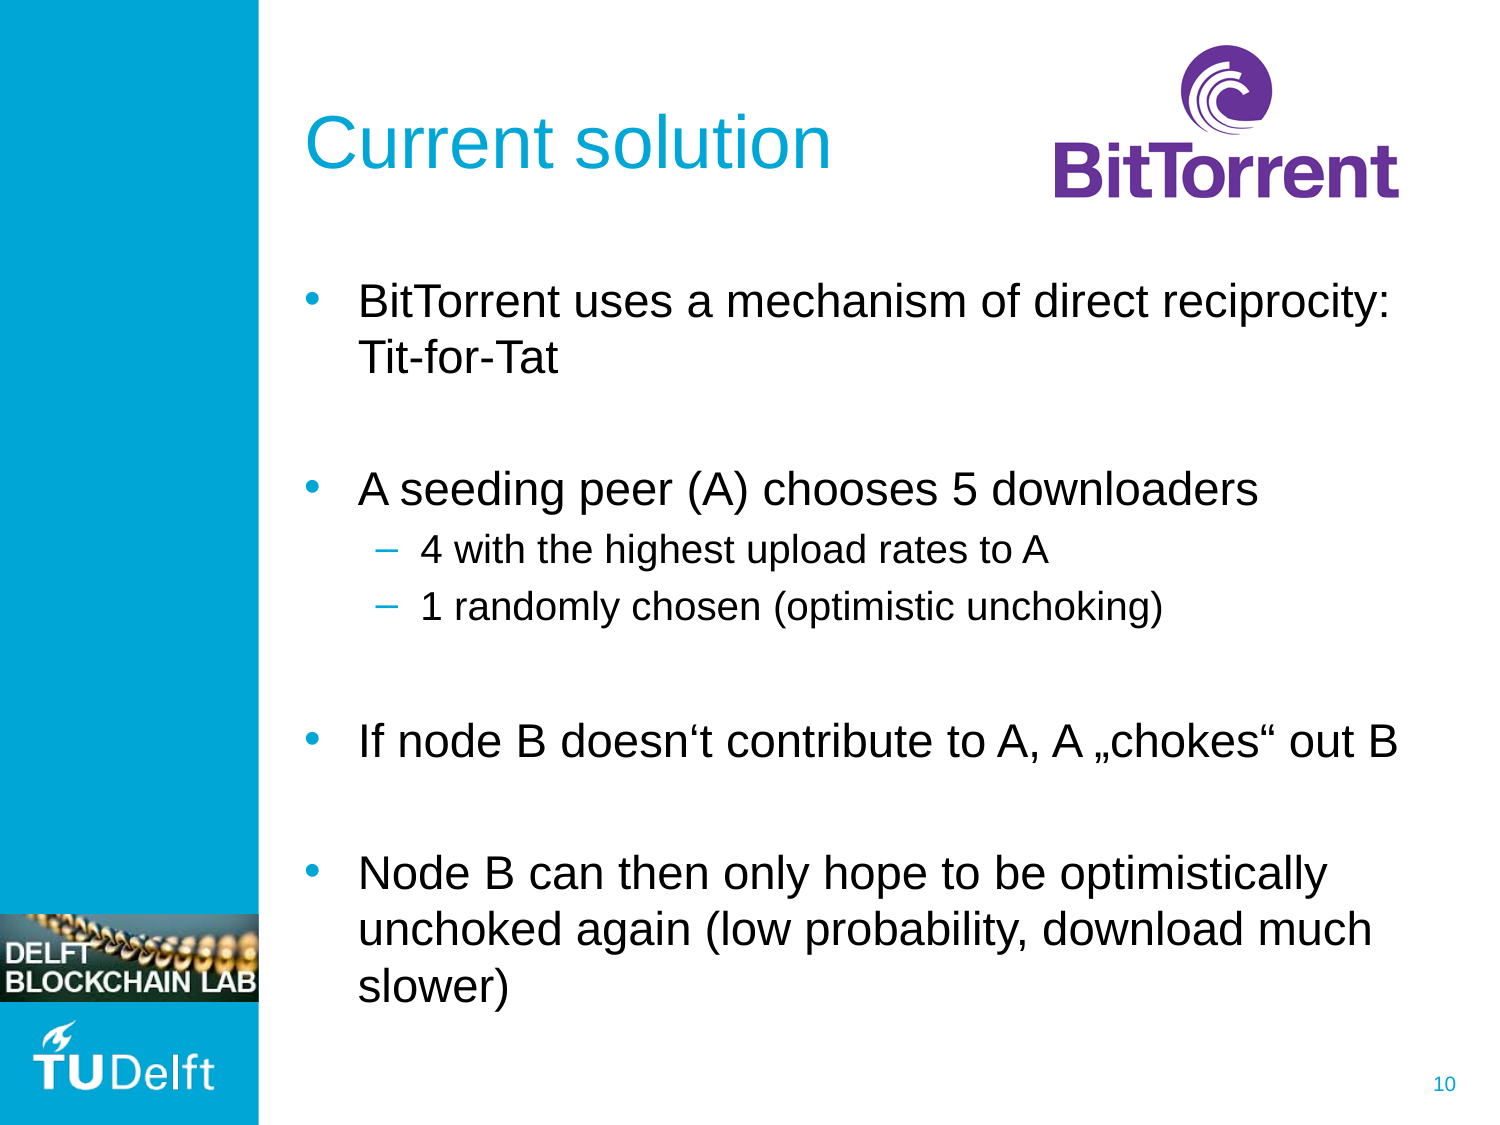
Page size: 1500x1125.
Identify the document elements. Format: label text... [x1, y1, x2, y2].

title Current solution [289, 45, 1455, 233]
picture [1055, 44, 1399, 199]
picture [0, 915, 259, 1001]
list BitTorrent uses a mechanism of direct reciprocity: Tit-for-Tat A seeding peer (A) chooses 5 downloaders 4 with the highest upload rates to A 1 randomly chosen (optimistic unchoking) If node B doesn‘t contribute to A, A „chokes“ out B Node B can then only hope to be optimistically unchoked again (low probability, download much slower) [289, 262, 1455, 1025]
